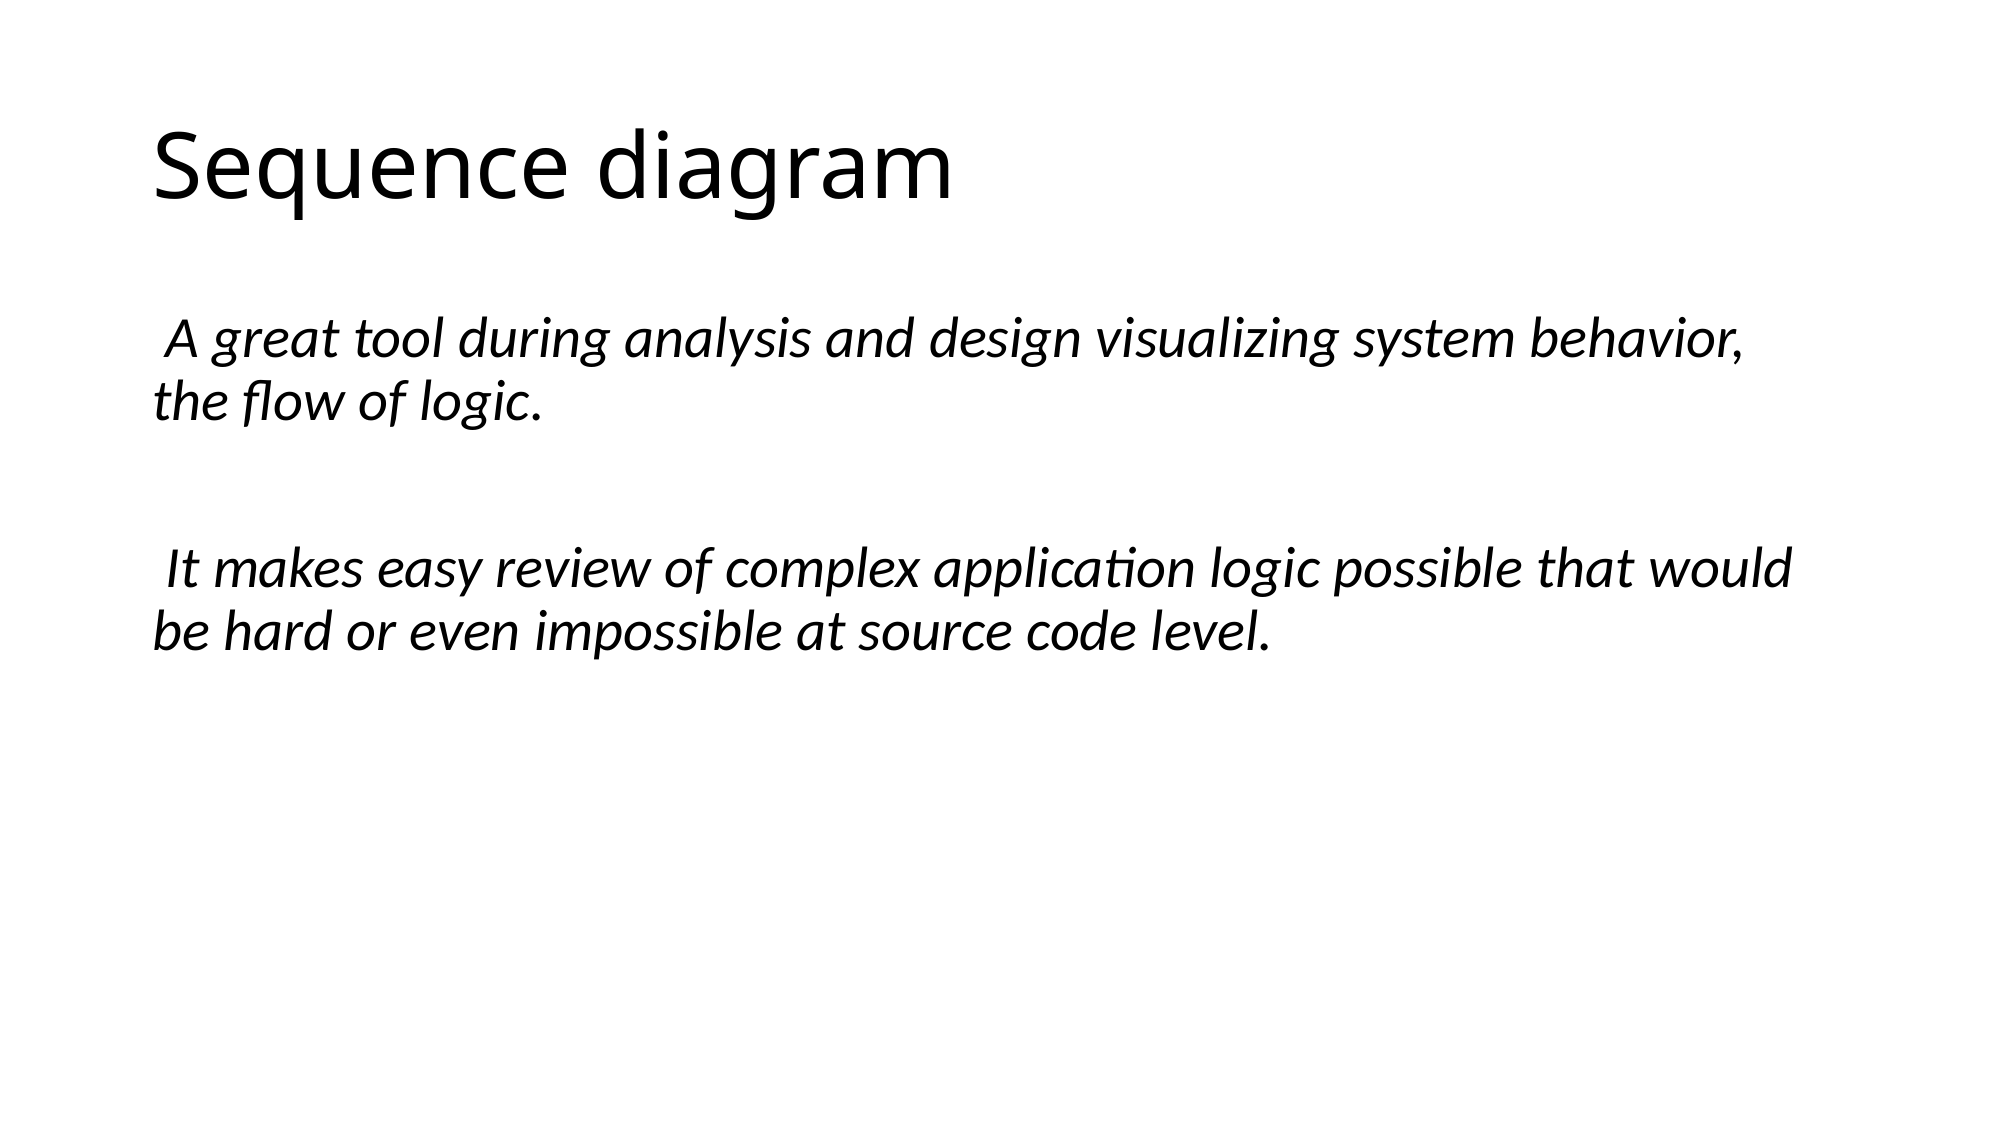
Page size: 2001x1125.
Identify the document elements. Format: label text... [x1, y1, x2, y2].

title Sequence diagram [137, 59, 1863, 278]
list A great tool during analysis and design visualizing system behavior, the flow of logic. It makes easy review of complex application logic possible that would be hard or even impossible at source code level. [137, 299, 1863, 1014]
